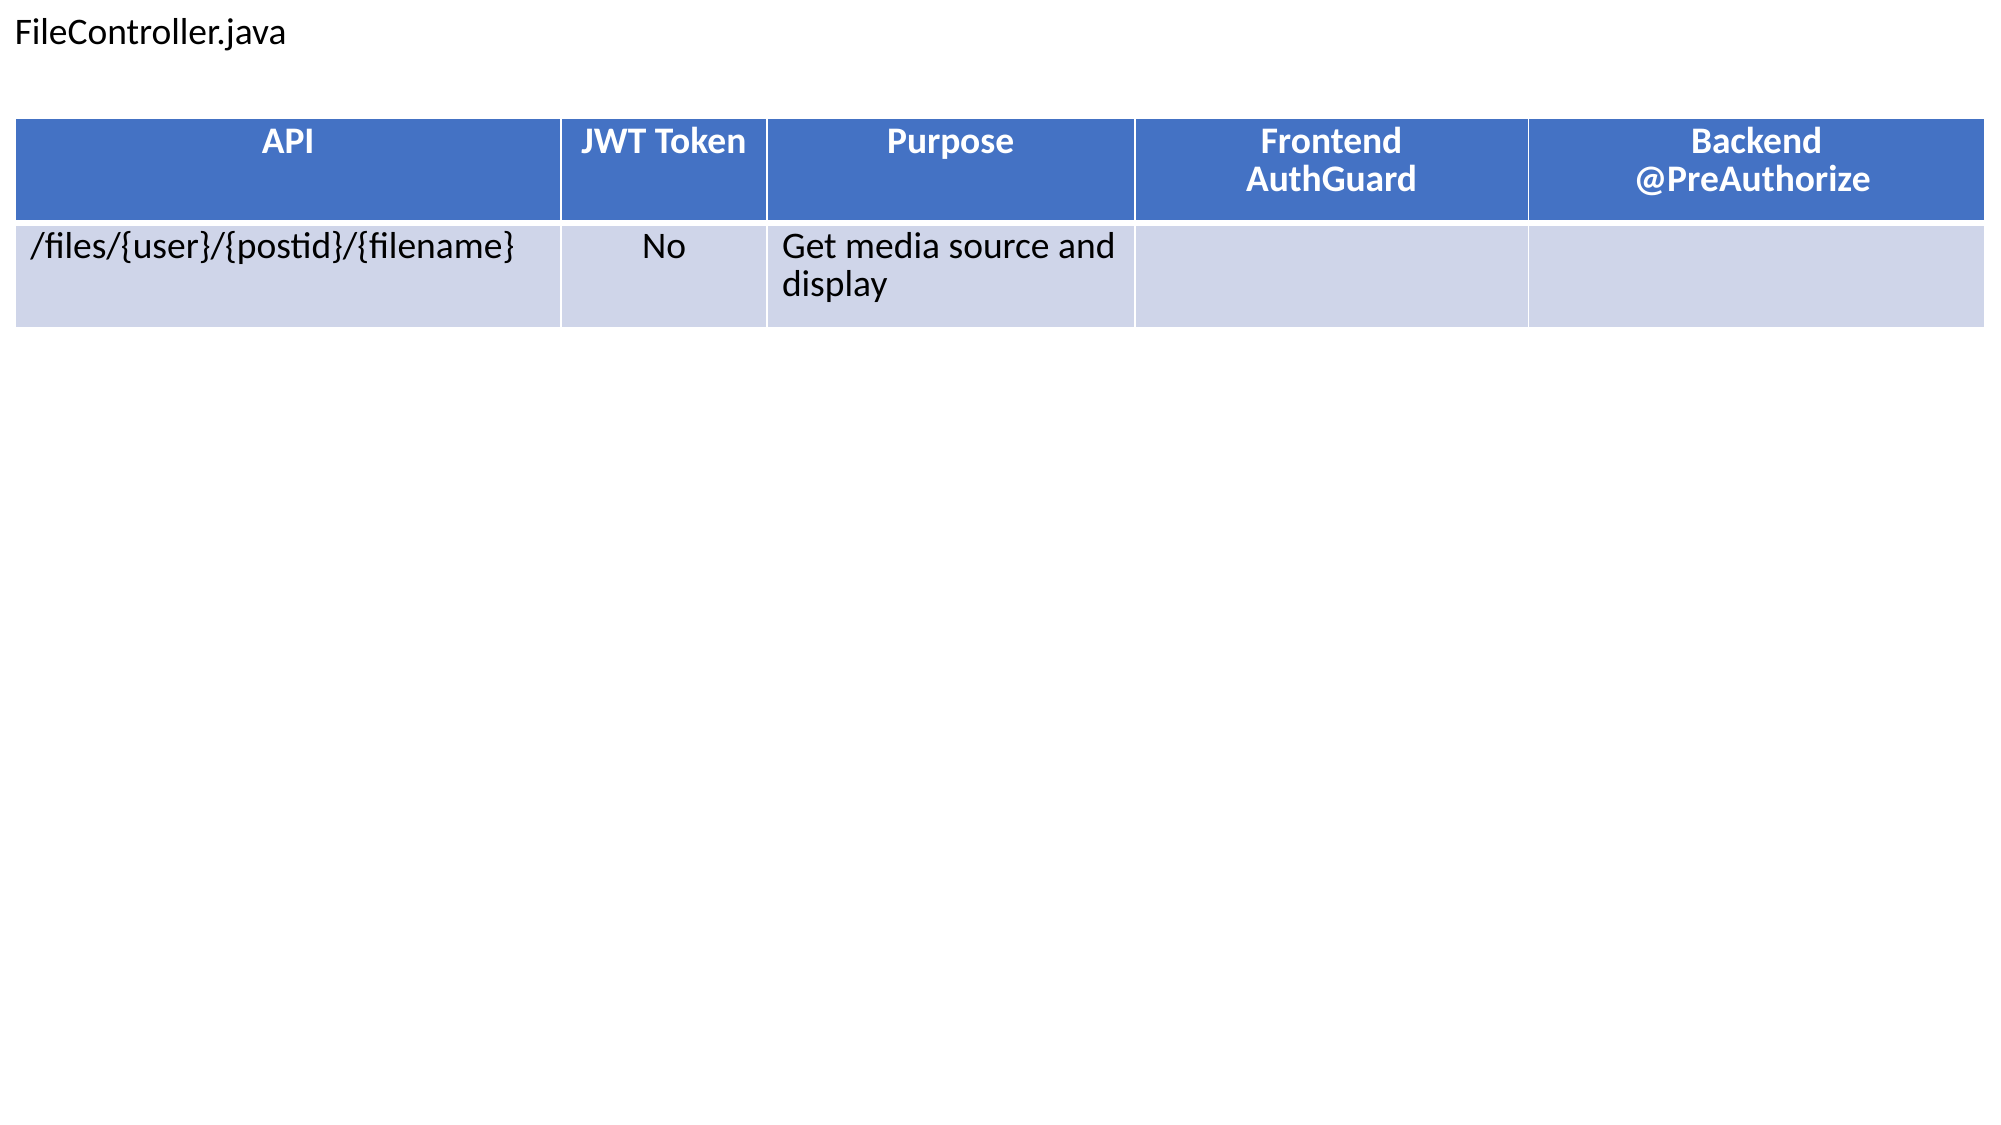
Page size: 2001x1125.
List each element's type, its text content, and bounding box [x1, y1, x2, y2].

table_cell No [562, 226, 766, 327]
table_header Frontend AuthGuard [1136, 119, 1528, 220]
text_box FileController.java [0, 0, 1000, 60]
table_cell [1529, 226, 1984, 327]
table_cell /files/{user}/{postid}/{filename} [16, 226, 560, 327]
table_cell Get media source and display [768, 226, 1134, 327]
table_header API [16, 119, 560, 220]
table_header JWT Token [562, 119, 766, 220]
table_cell [1136, 226, 1528, 327]
table_header Purpose [768, 119, 1134, 220]
table_header Backend @PreAuthorize [1529, 119, 1984, 220]
